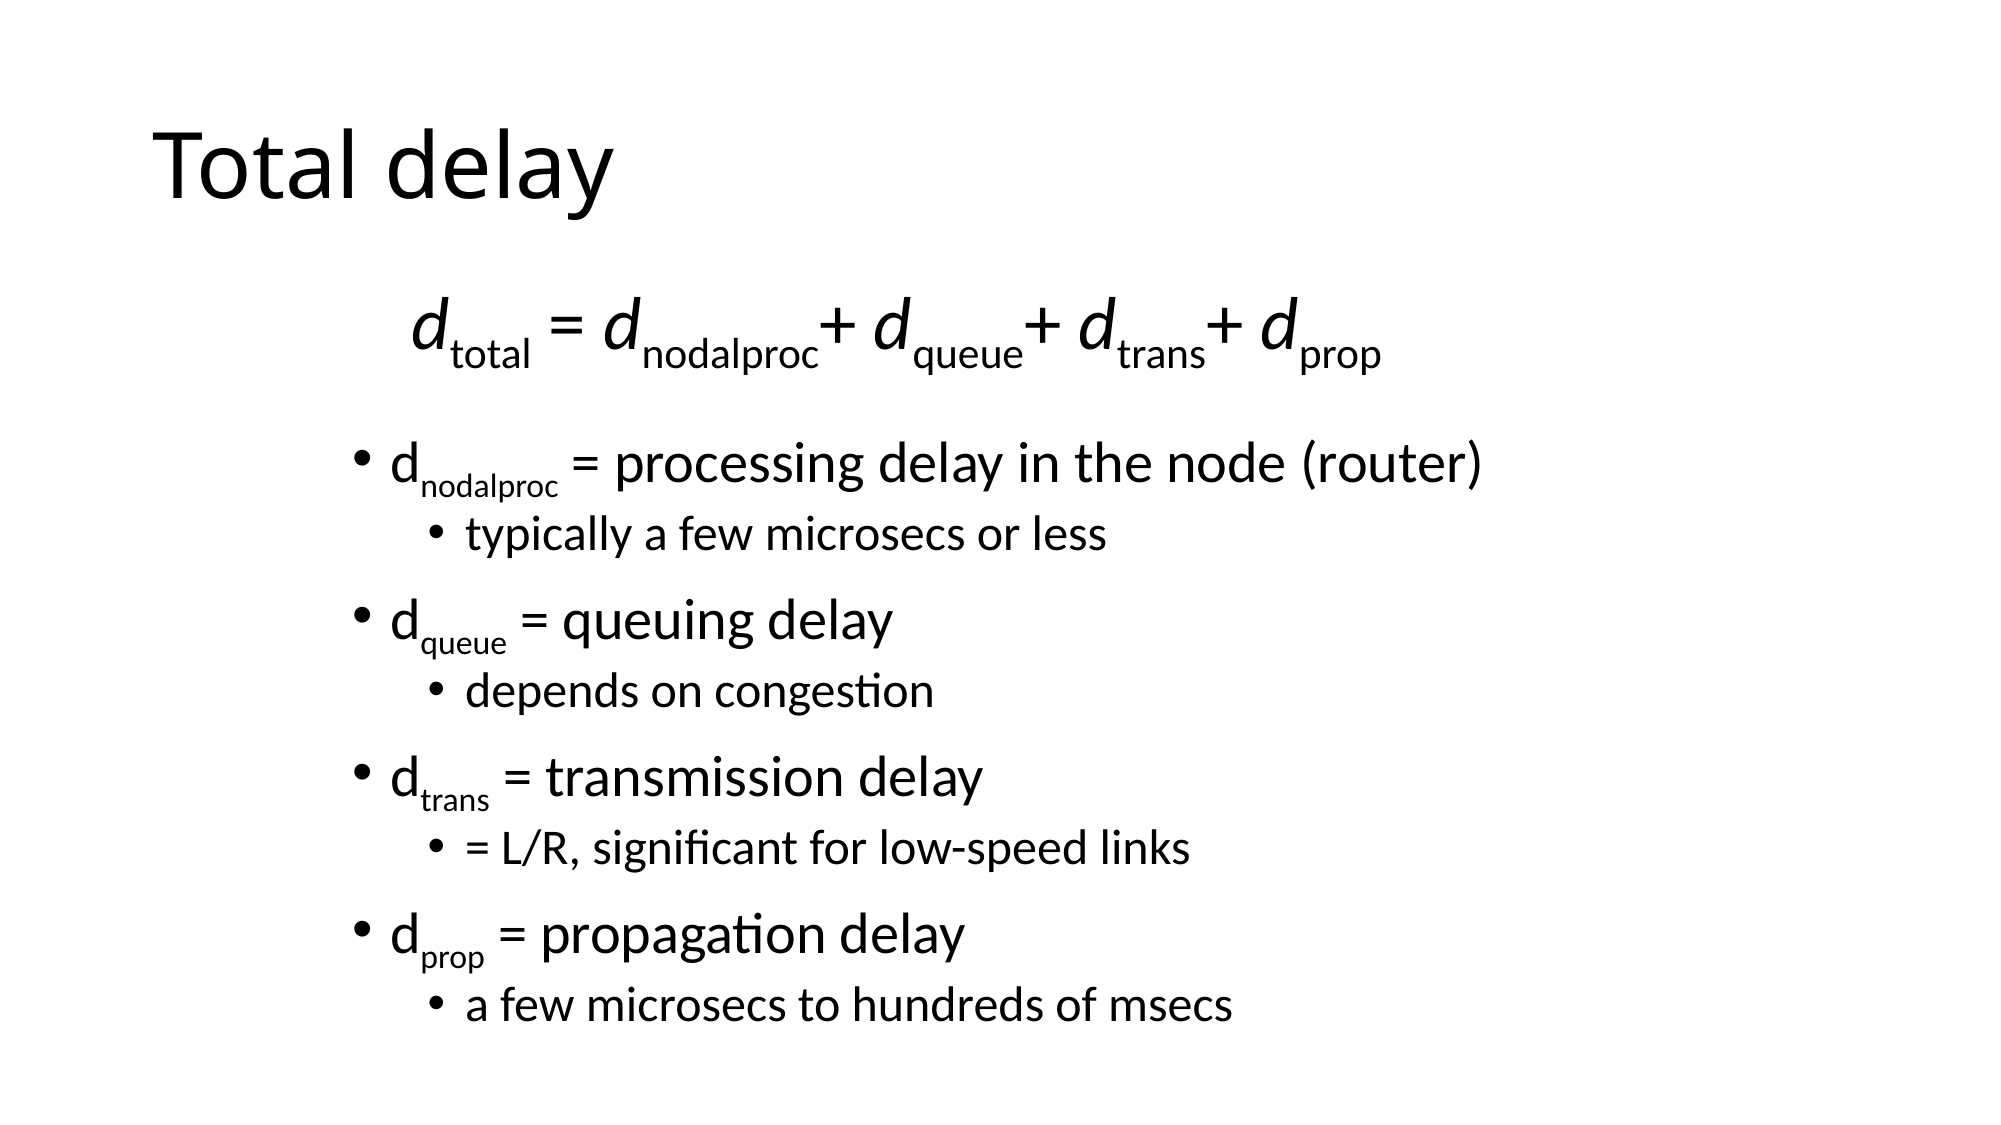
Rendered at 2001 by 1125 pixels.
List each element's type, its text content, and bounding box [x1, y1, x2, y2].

list dnodalproc = processing delay in the node (router) typically a few microsecs or less dqueue = queuing delay depends on congestion dtrans = transmission delay = L/R, significant for low-speed links dprop = propagation delay a few microsecs to hundreds of msecs [337, 417, 1613, 1083]
text_box dtotal = dnodalproc+ dqueue+ dtrans+ dprop [396, 267, 1397, 385]
title Total delay [137, 59, 1863, 278]
